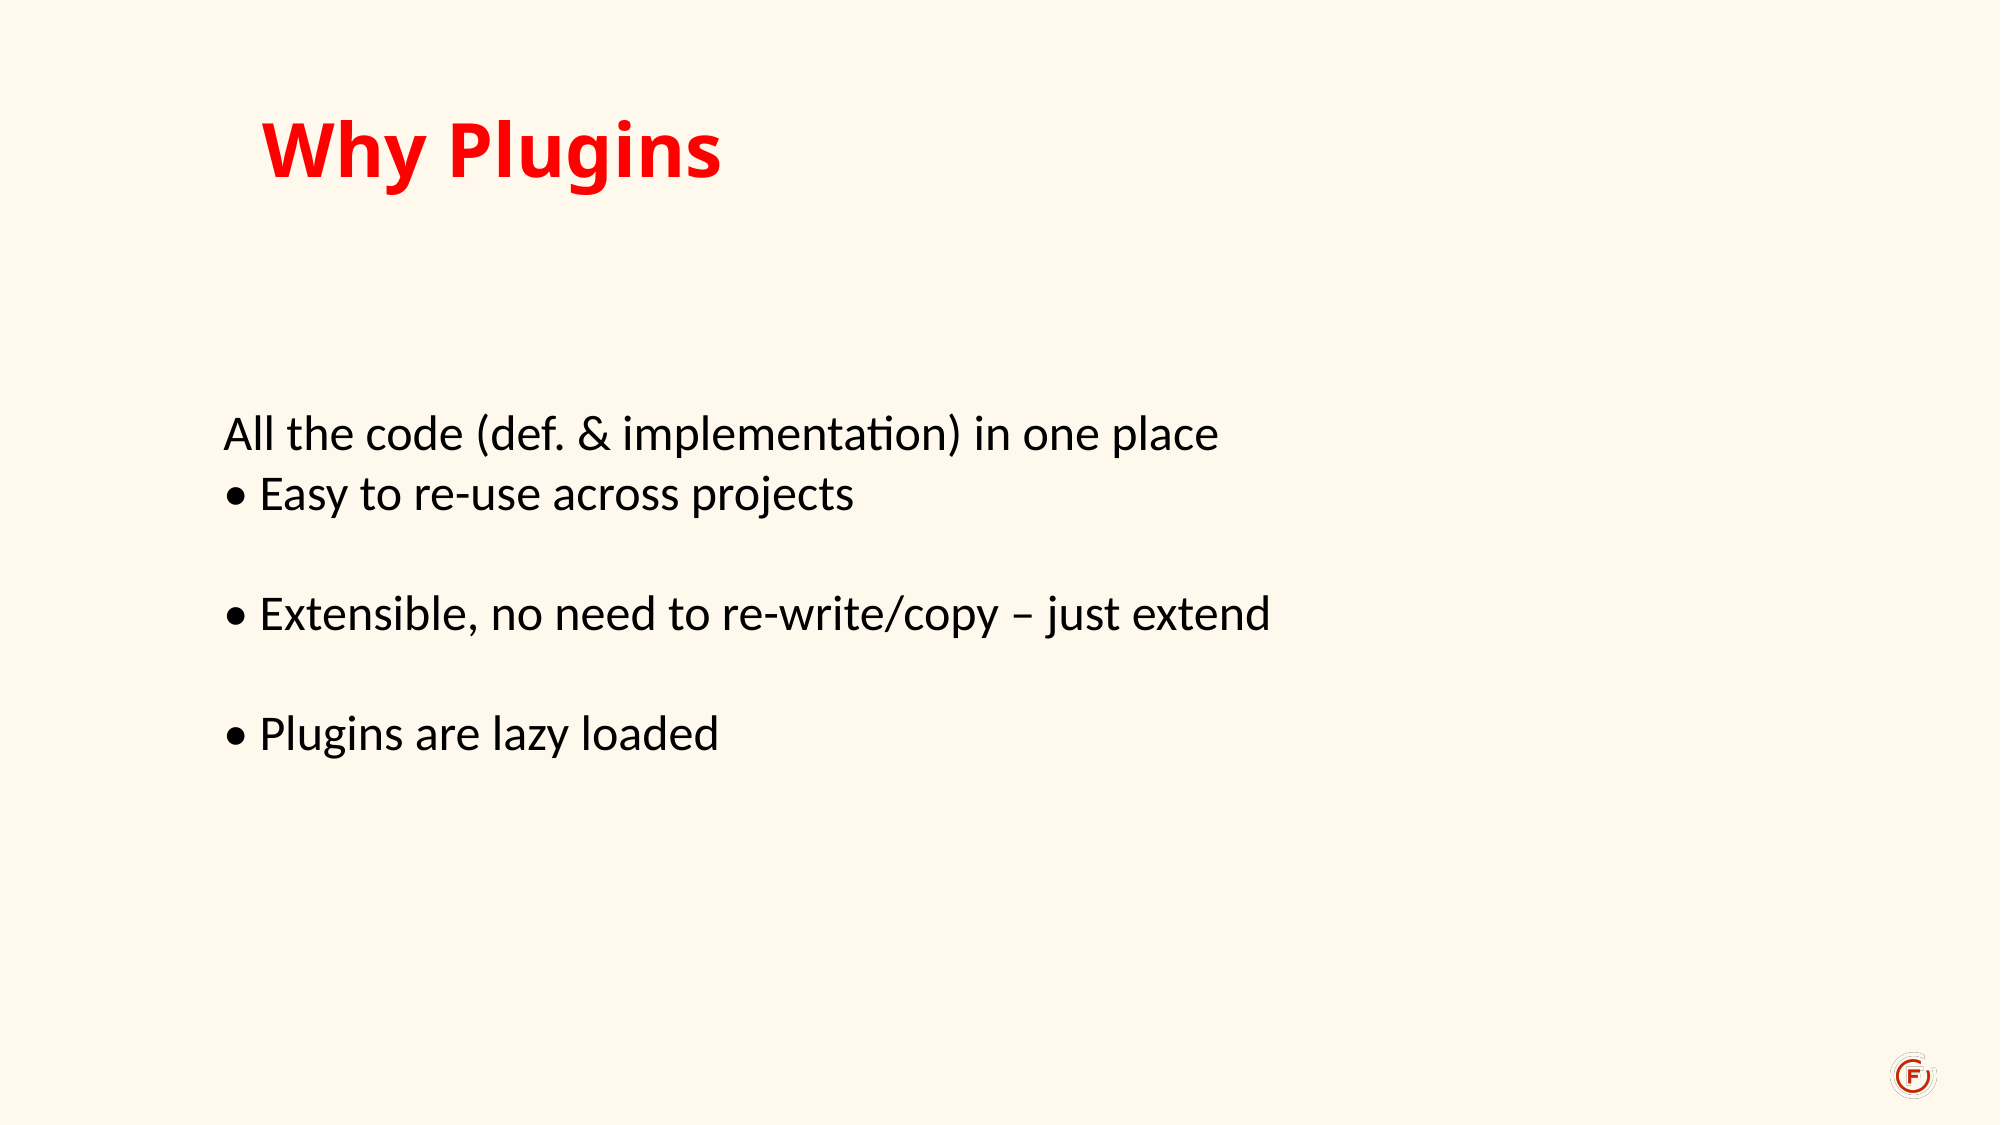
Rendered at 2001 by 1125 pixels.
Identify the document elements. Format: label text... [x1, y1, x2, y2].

text_box All the code (def. & implementation) in one place • Easy to re-­use across projects • Extensible, no need to re-­write/copy – just extend • Plugins are lazy loaded [208, 262, 1726, 943]
picture [1890, 1052, 1937, 1099]
list Why Plugins [247, 87, 962, 171]
